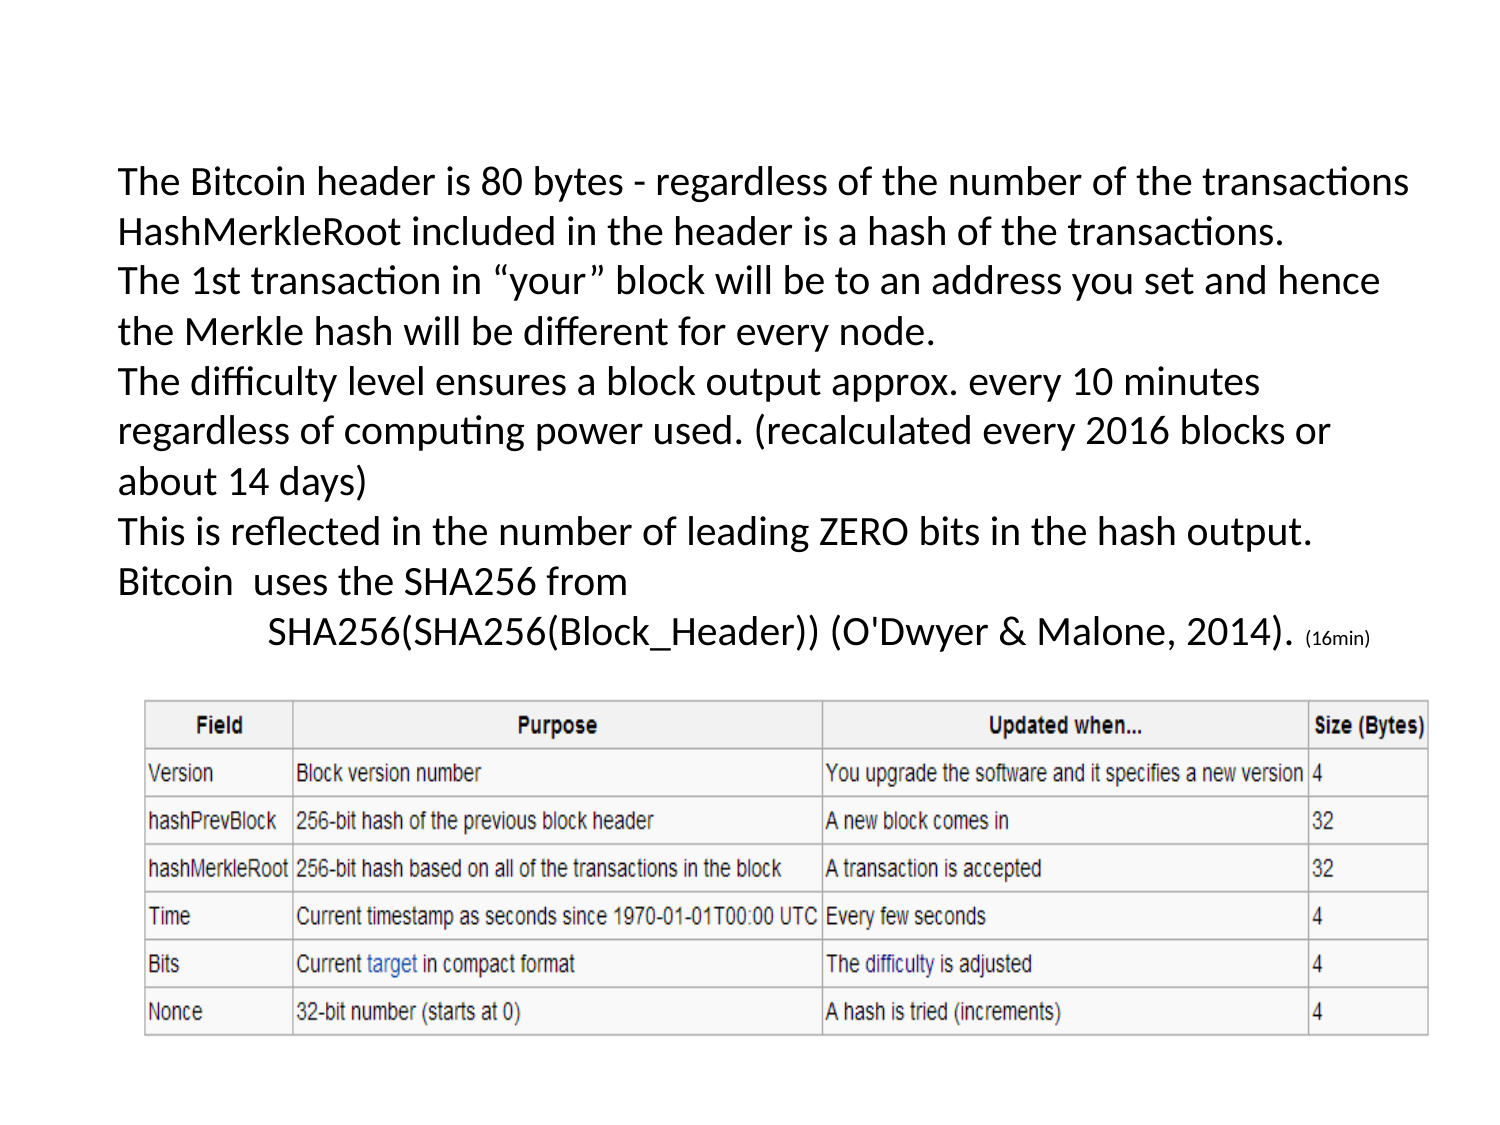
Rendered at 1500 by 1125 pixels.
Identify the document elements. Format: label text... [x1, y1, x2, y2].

text_box The Bitcoin header is 80 bytes - regardless of the number of the transactions HashMerkleRoot included in the header is a hash of the transactions. The 1st transaction in “your” block will be to an address you set and hence the Merkle hash will be different for every node. The difficulty level ensures a block output approx. every 10 minutes regardless of computing power used. (recalculated every 2016 blocks or about 14 days) This is reflected in the number of leading ZERO bits in the hash output. Bitcoin uses the SHA256 from SHA256(SHA256(Block_Header)) (O'Dwyer & Malone, 2014). (16min) [102, 145, 1433, 661]
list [139, 688, 1433, 1045]
